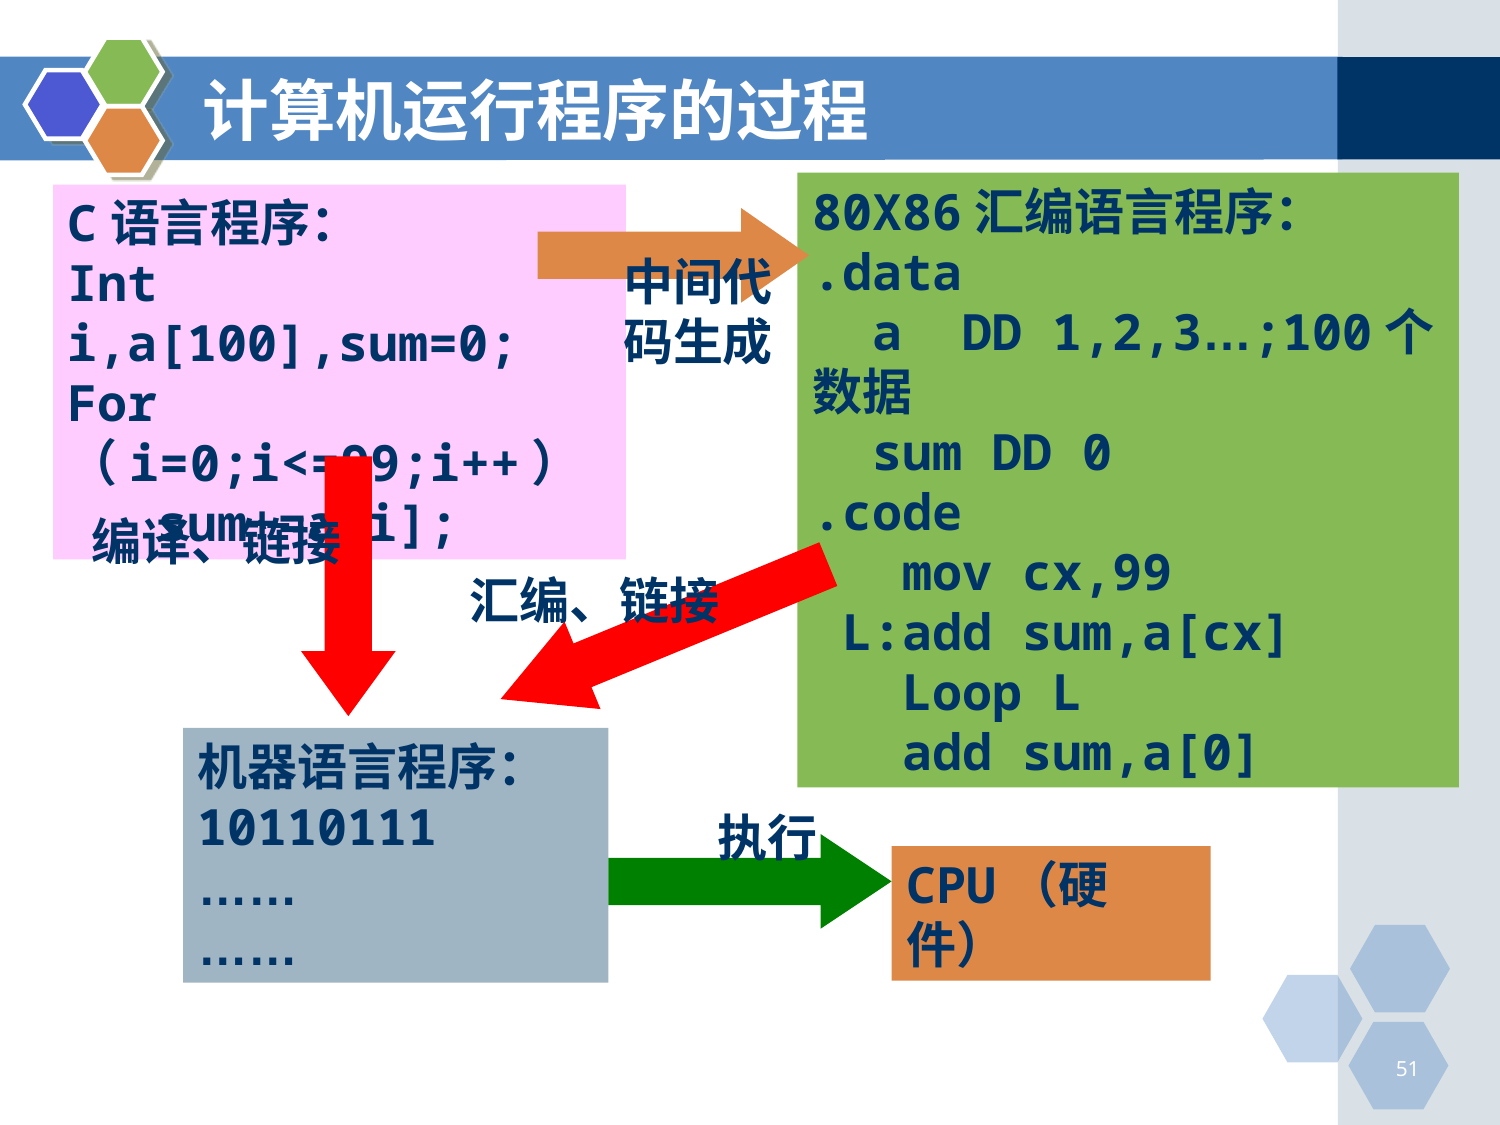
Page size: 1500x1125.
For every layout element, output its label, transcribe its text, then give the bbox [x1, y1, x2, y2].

text_box 编译、链接 [76, 503, 385, 579]
text_box [608, 857, 892, 929]
text_box 执行 [702, 798, 857, 874]
text_box 80X86汇编语言程序： .data a DD 1,2,3…;100个数据 sum DD 0 .code mov cx,99 L:add sum,a[cx] Loop L add sum,a[0] [797, 172, 1459, 788]
text_box CPU（硬件） [891, 846, 1211, 981]
text_box [324, 456, 372, 503]
text_box [537, 208, 792, 279]
text_box [500, 638, 711, 710]
text_box C语言程序： Int i,a[100],sum=0; For （i=0;i<=99;i++） sum+=a[i]; [53, 184, 626, 560]
text_box [301, 579, 396, 717]
title 计算机运行程序的过程 [187, 62, 1288, 155]
text_box 中间代码生成 [608, 243, 822, 379]
text_box 机器语言程序： 10110111 …… …… [183, 727, 609, 983]
text_box 汇编、链接 [454, 562, 762, 638]
text_box [762, 542, 838, 617]
slide_number 51 [1359, 1047, 1435, 1086]
